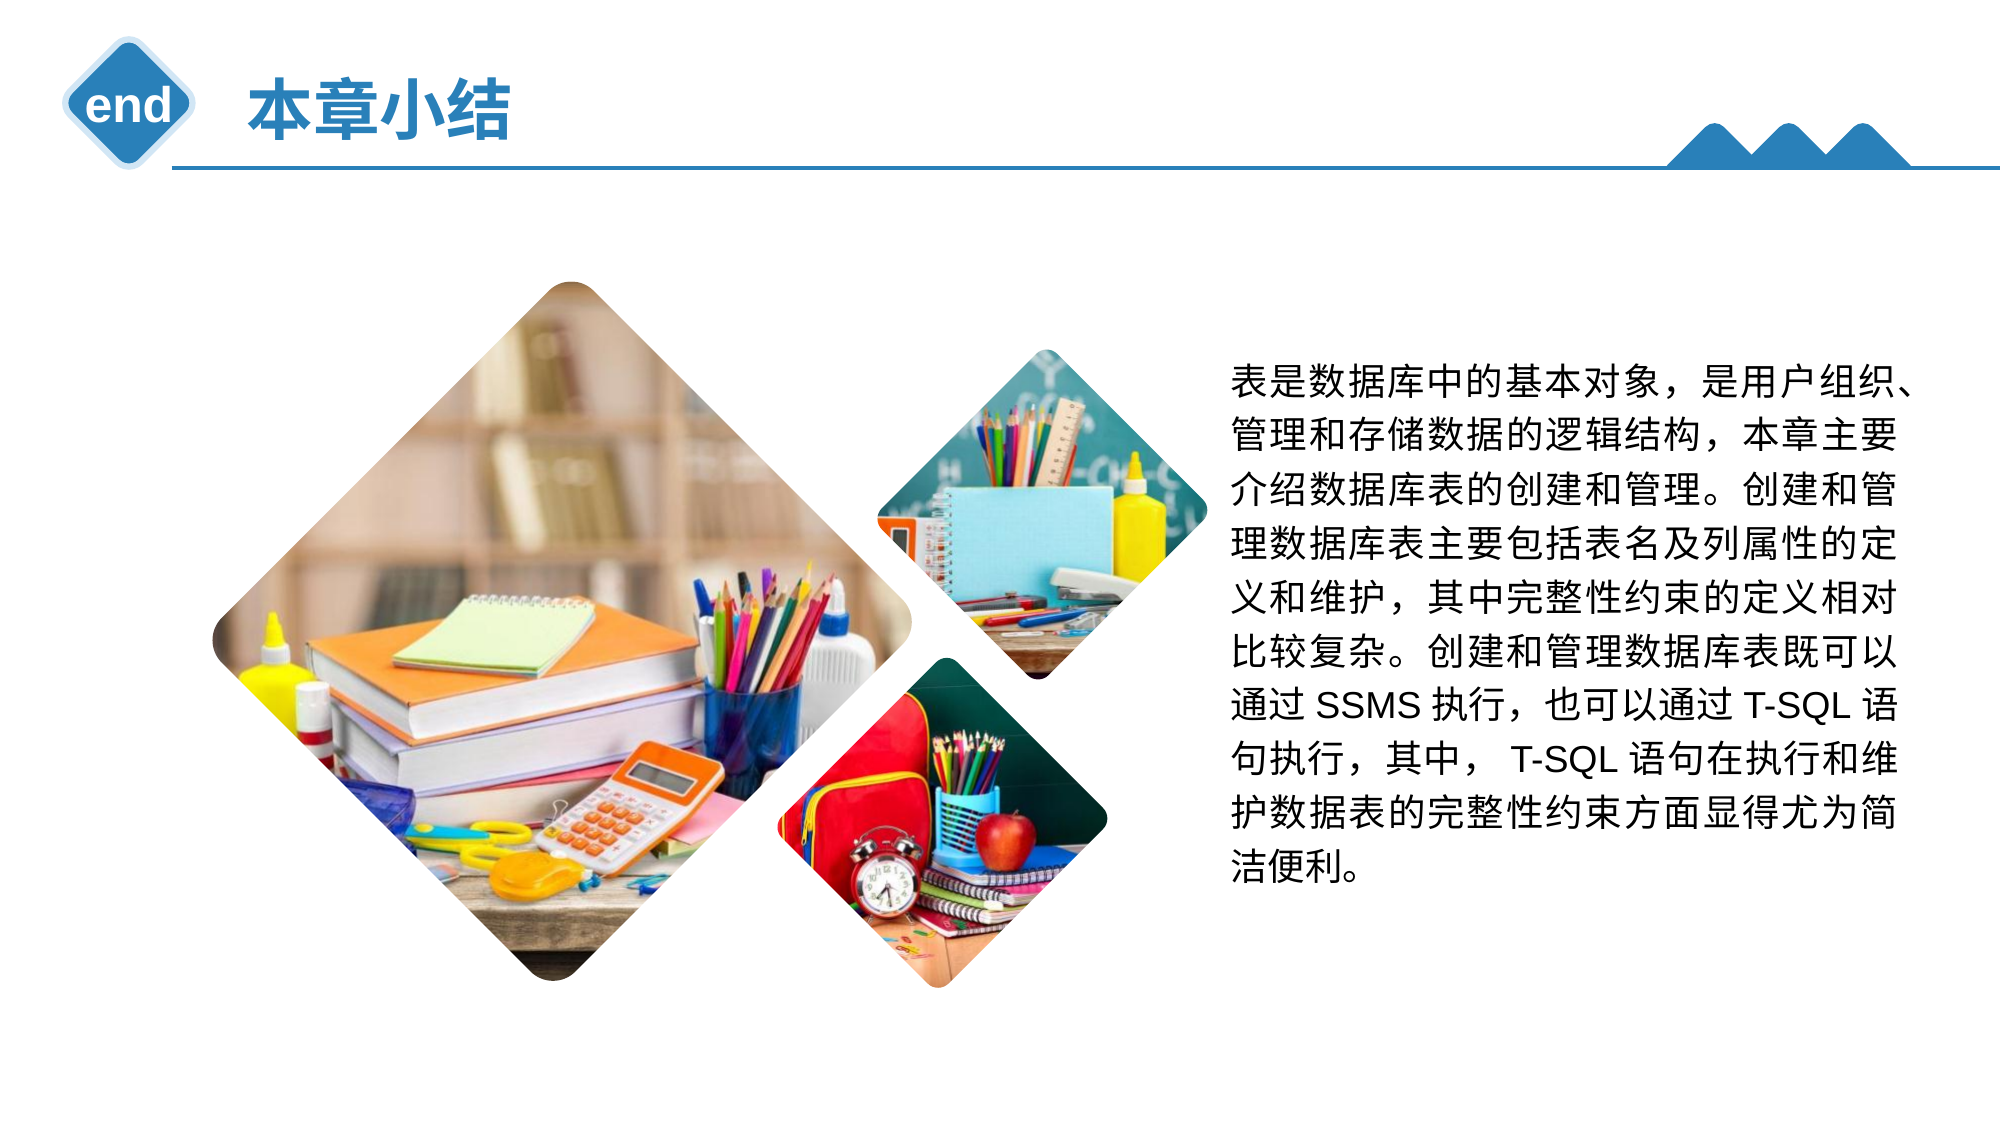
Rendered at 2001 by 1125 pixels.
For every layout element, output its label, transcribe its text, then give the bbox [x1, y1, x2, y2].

text_box [1664, 122, 1752, 167]
text_box 本章小结 [231, 60, 529, 155]
text_box [189, 91, 194, 115]
text_box [94, 141, 163, 168]
text_box [1813, 122, 1913, 167]
text_box end [69, 65, 189, 141]
text_box [94, 38, 163, 65]
picture [212, 281, 1208, 988]
text_box [1738, 122, 1826, 167]
text_box [64, 90, 69, 116]
text_box 表是数据库中的基本对象，是用户组织、管理和存储数据的逻辑结构，本章主要介绍数据库表的创建和管理。创建和管理数据库表主要包括表名及列属性的定义和维护，其中完整性约束的定义相对比较复杂。创建和管理数据库表既可以通过SSMS执行，也可以通过T-SQL语句执行，其中，T-SQL语句在执行和维护数据表的完整性约束方面显得尤为简洁便利。 [1215, 341, 1914, 896]
